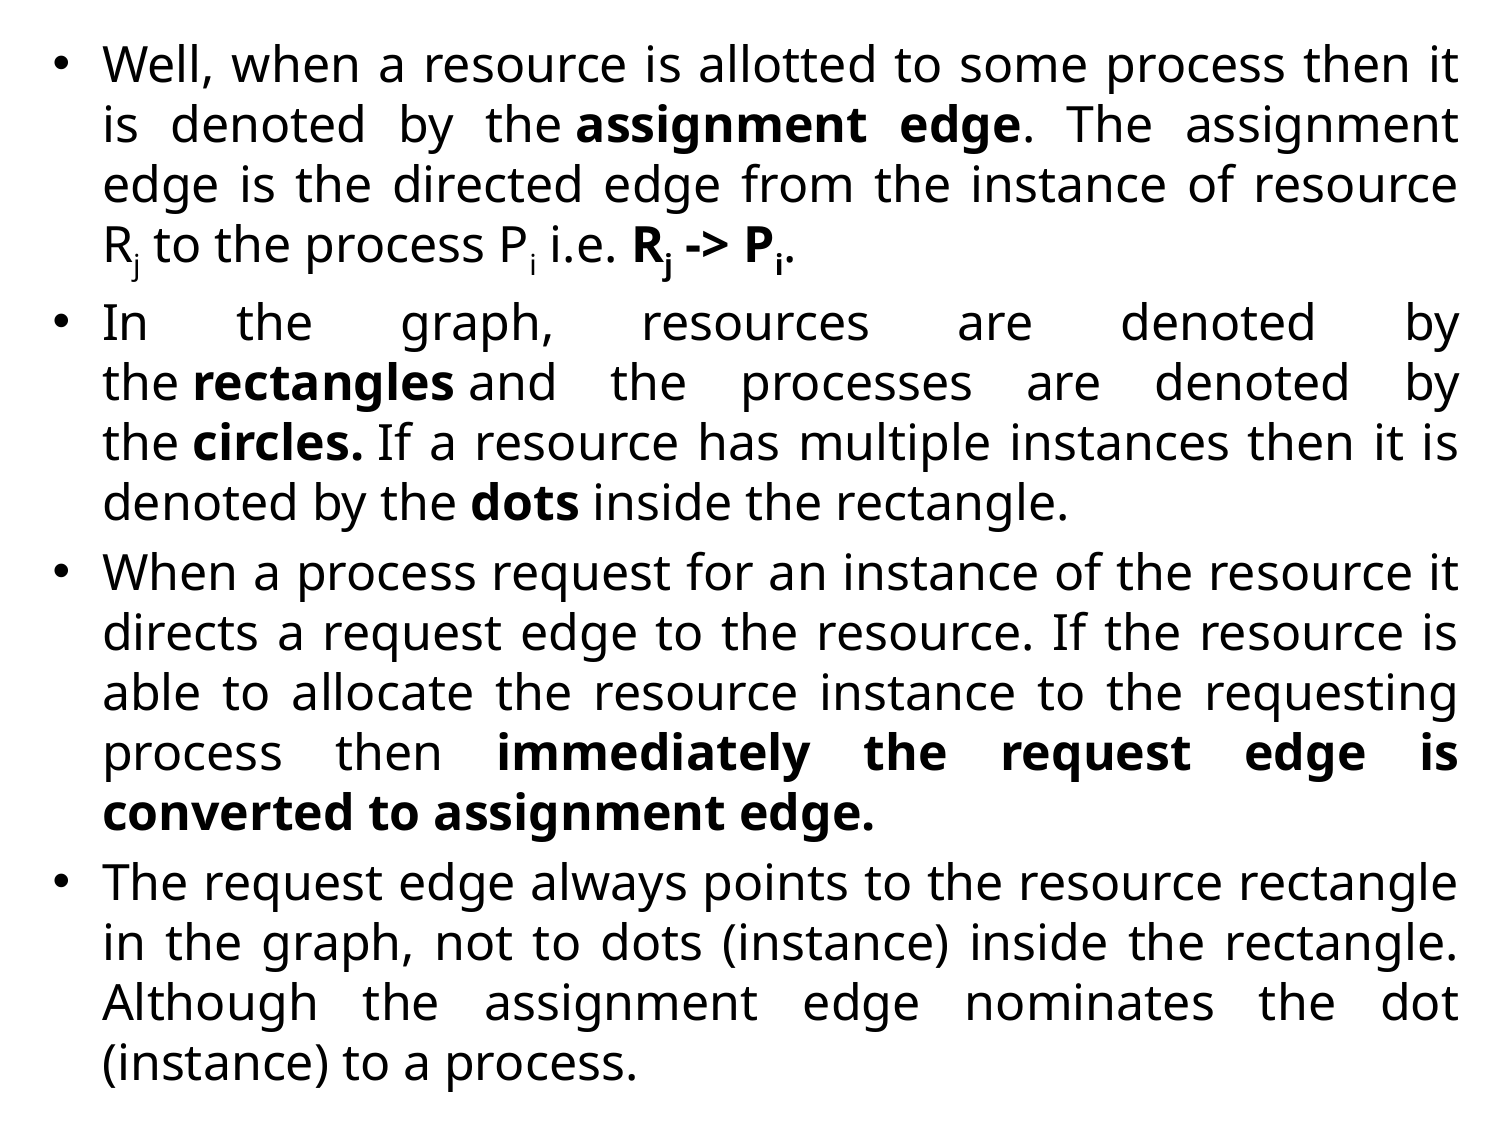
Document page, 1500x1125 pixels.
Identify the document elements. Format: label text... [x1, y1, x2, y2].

list Well, when a resource is allotted to some process then it is denoted by the assignment edge. The assignment edge is the directed edge from the instance of resource Rj to the process Pi i.e. Rj -> Pi. In the graph, resources are denoted by the rectangles and the processes are denoted by the circles. If a resource has multiple instances then it is denoted by the dots inside the rectangle. When a process request for an instance of the resource it directs a request edge to the resource. If the resource is able to allocate the resource instance to the requesting process then immediately the request edge is converted to assignment edge. The request edge always points to the resource rectangle in the graph, not to dots (instance) inside the rectangle. Although the assignment edge nominates the dot (instance) to a process. [37, 24, 1475, 1125]
